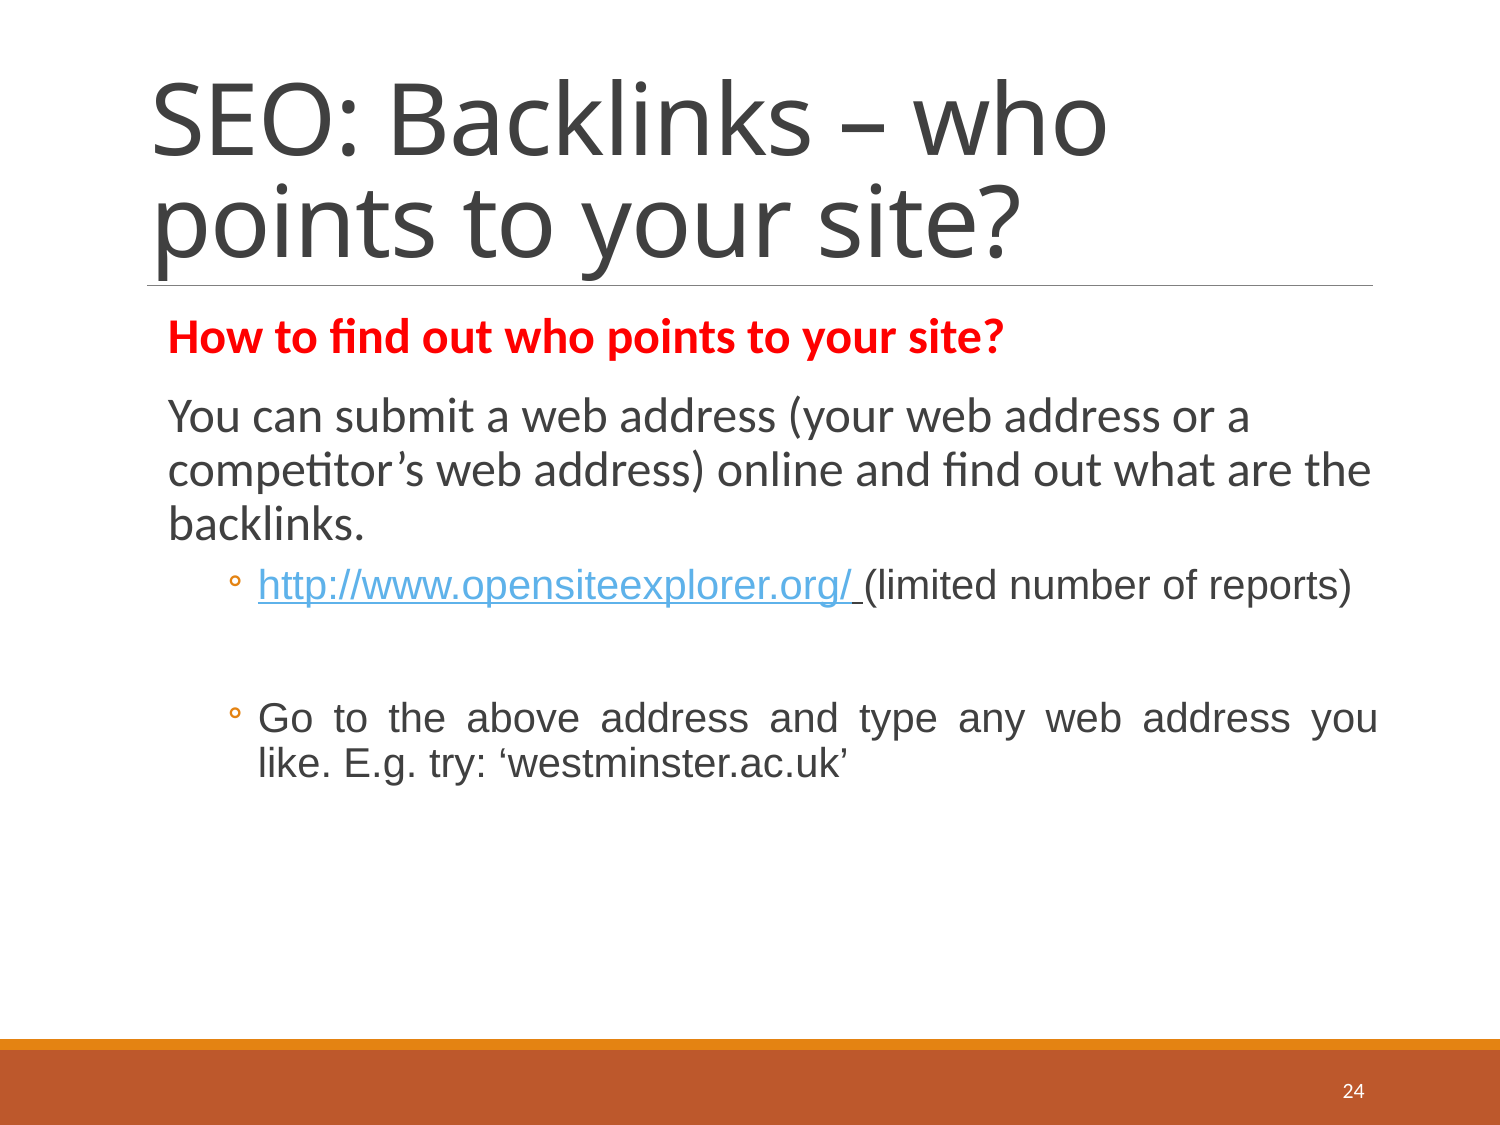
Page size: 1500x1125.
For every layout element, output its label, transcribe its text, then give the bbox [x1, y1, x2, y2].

list How to find out who points to your site? You can submit a web address (your web address or a competitor’s web address) online and find out what are the backlinks. http://www.opensiteexplorer.org/ (limited number of reports) Go to the above address and type any web address you like. E.g. try: ‘westminster.ac.uk’ [134, 302, 1380, 1033]
slide_number 24 [1218, 1059, 1380, 1120]
title SEO: Backlinks – who points to your site? [135, 47, 1373, 285]
